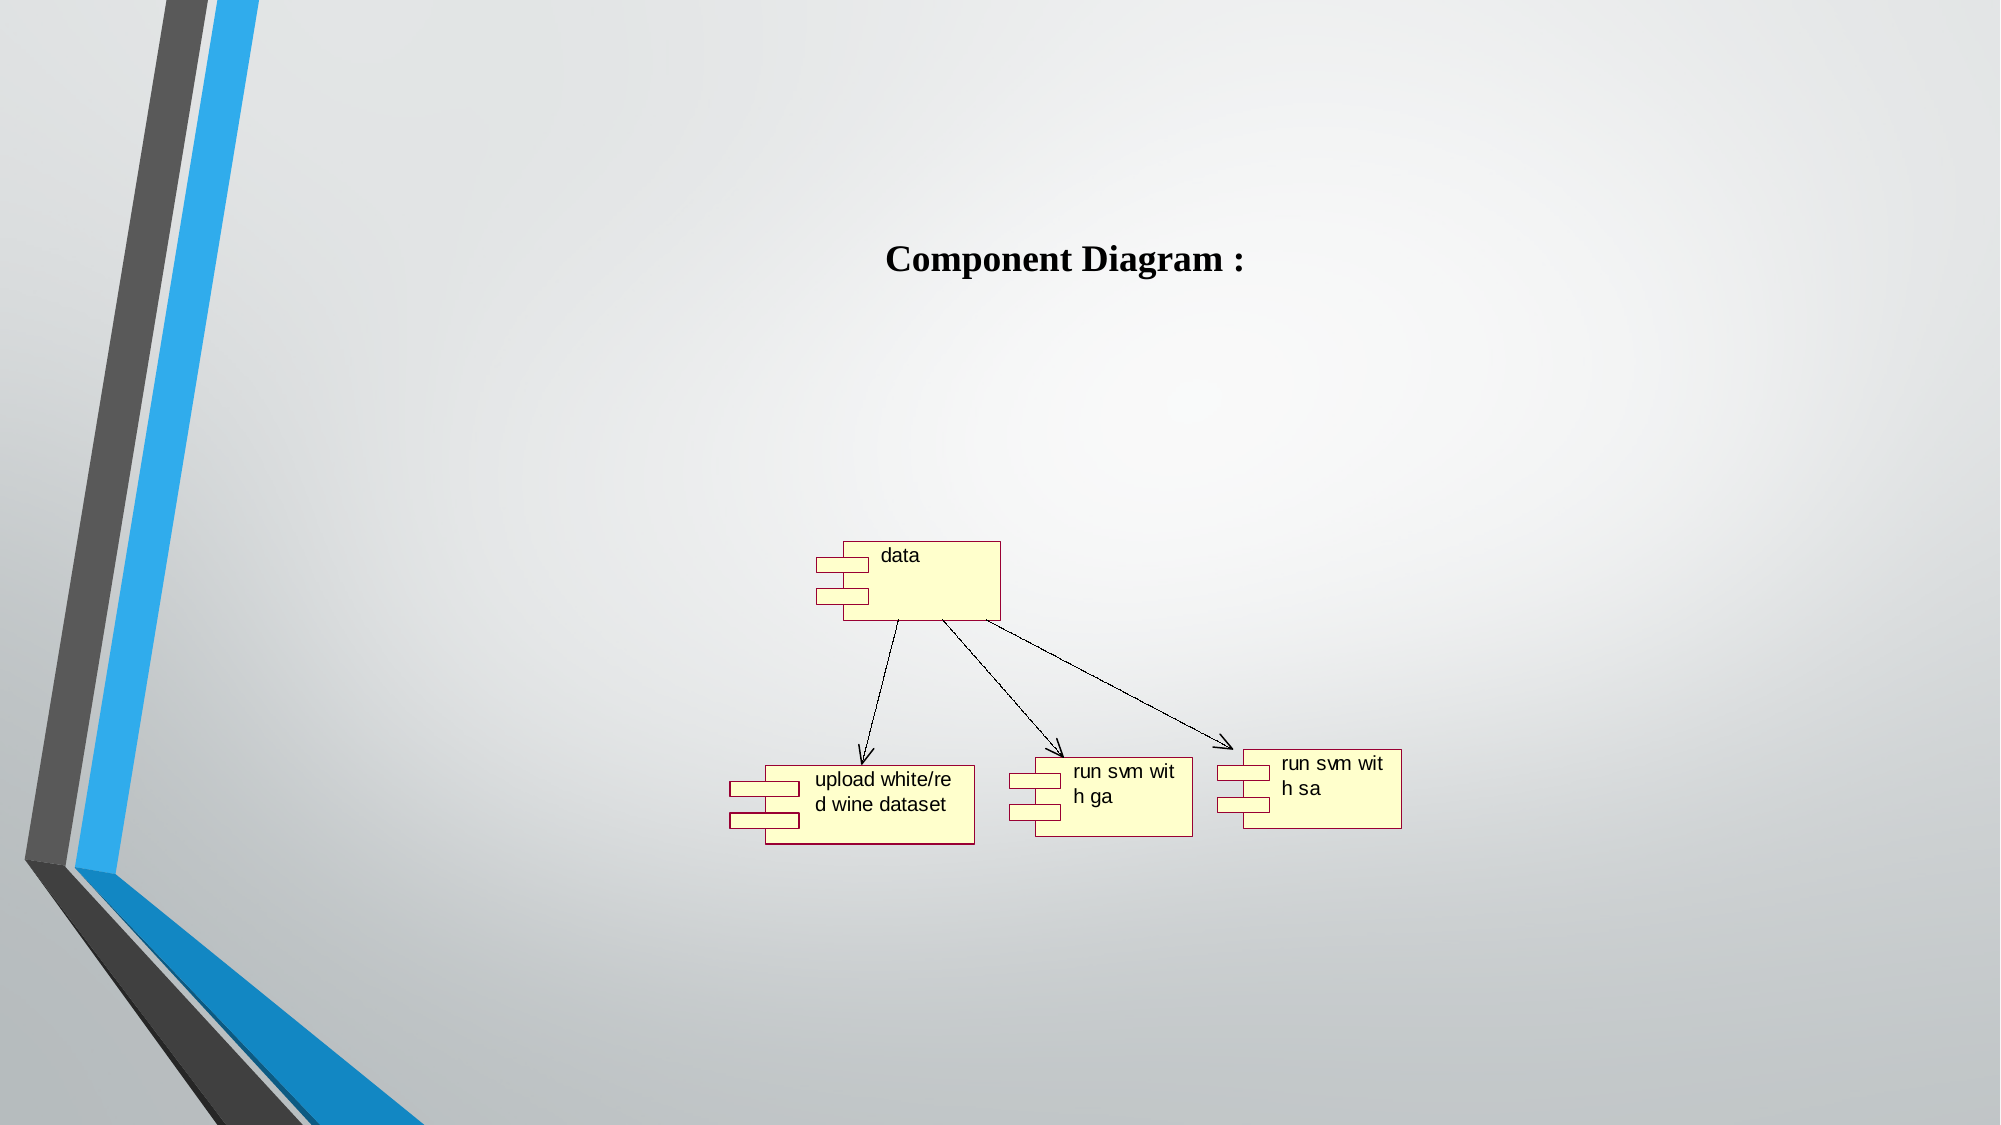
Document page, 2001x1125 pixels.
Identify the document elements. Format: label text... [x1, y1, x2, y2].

title Component Diagram : [243, 112, 1887, 400]
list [689, 523, 1442, 865]
